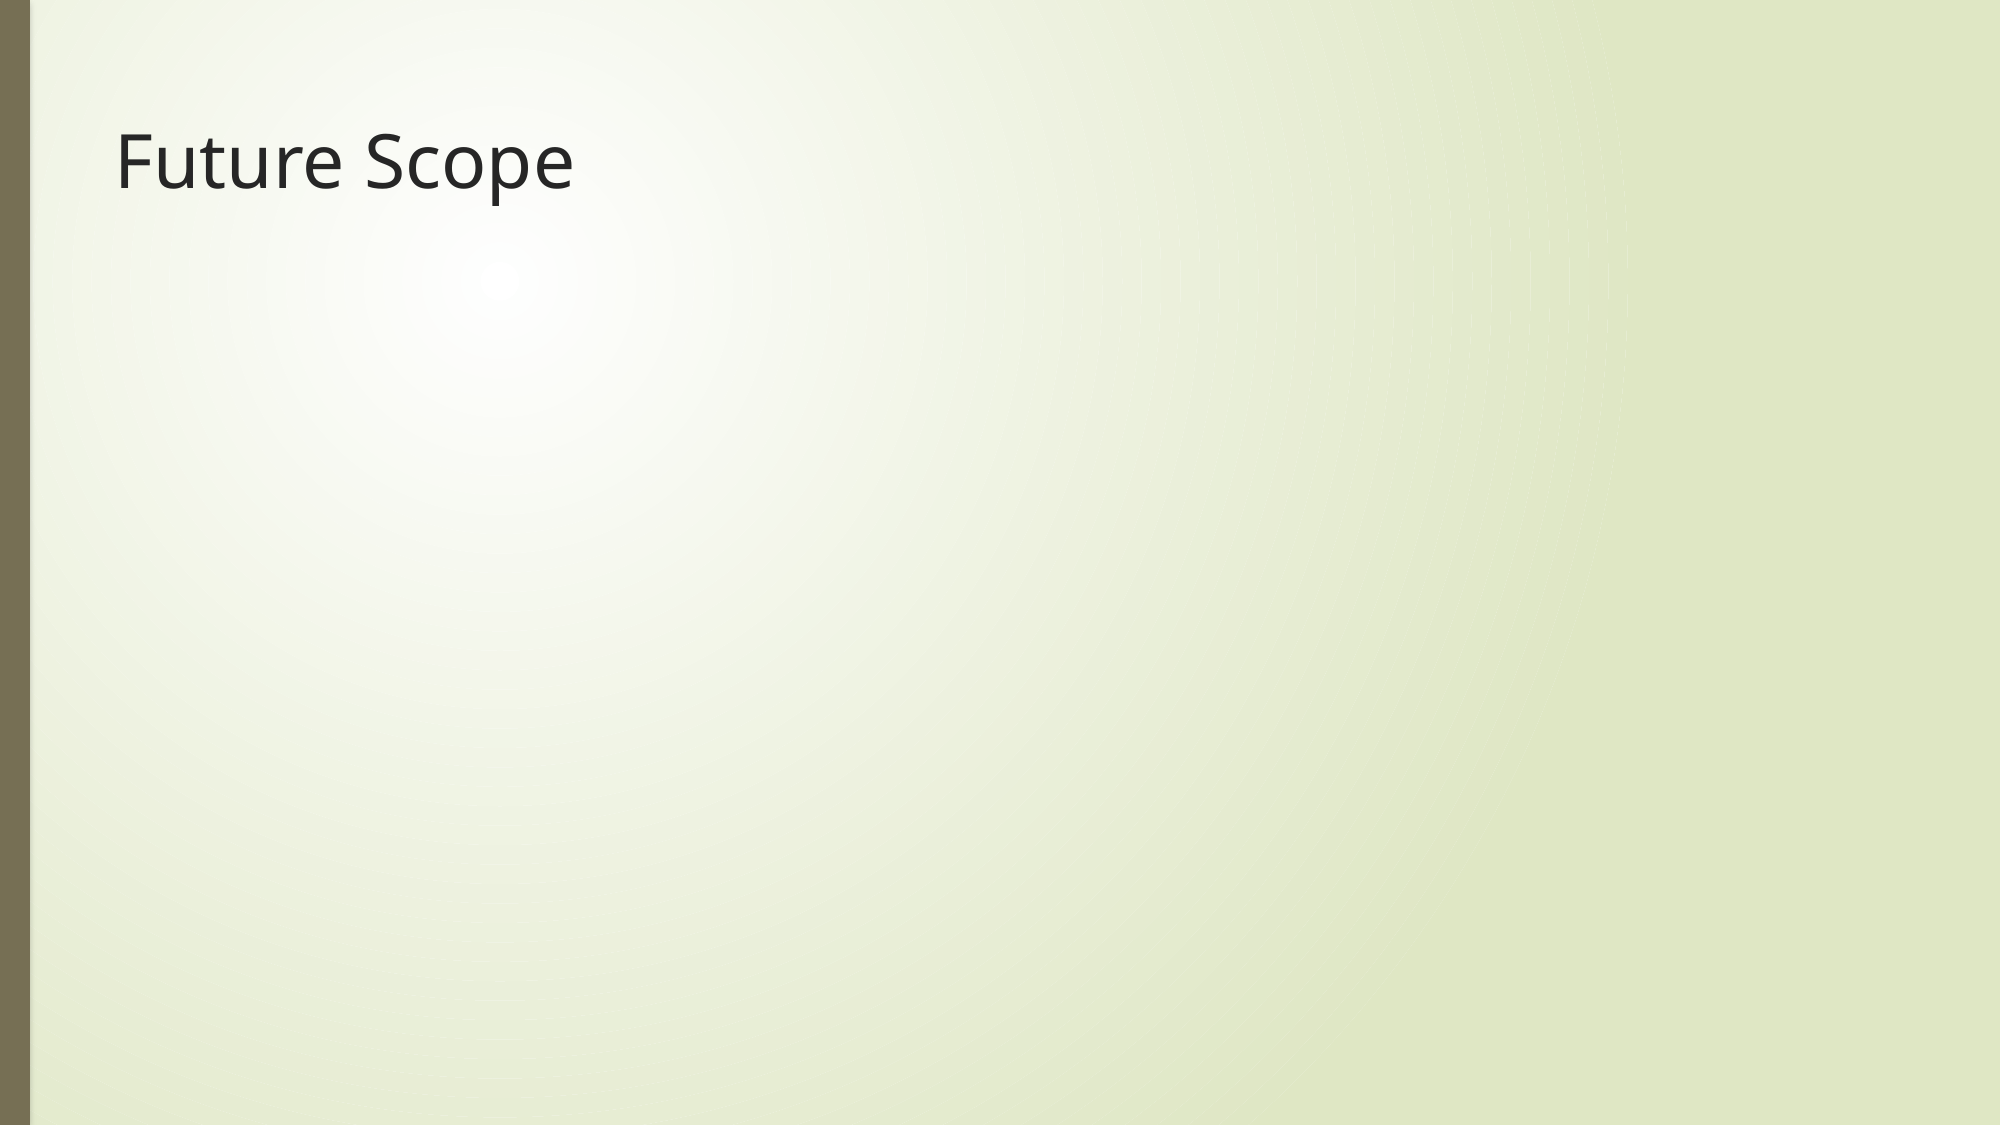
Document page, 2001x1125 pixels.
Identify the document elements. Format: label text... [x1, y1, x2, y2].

title Future Scope [99, 105, 1562, 316]
